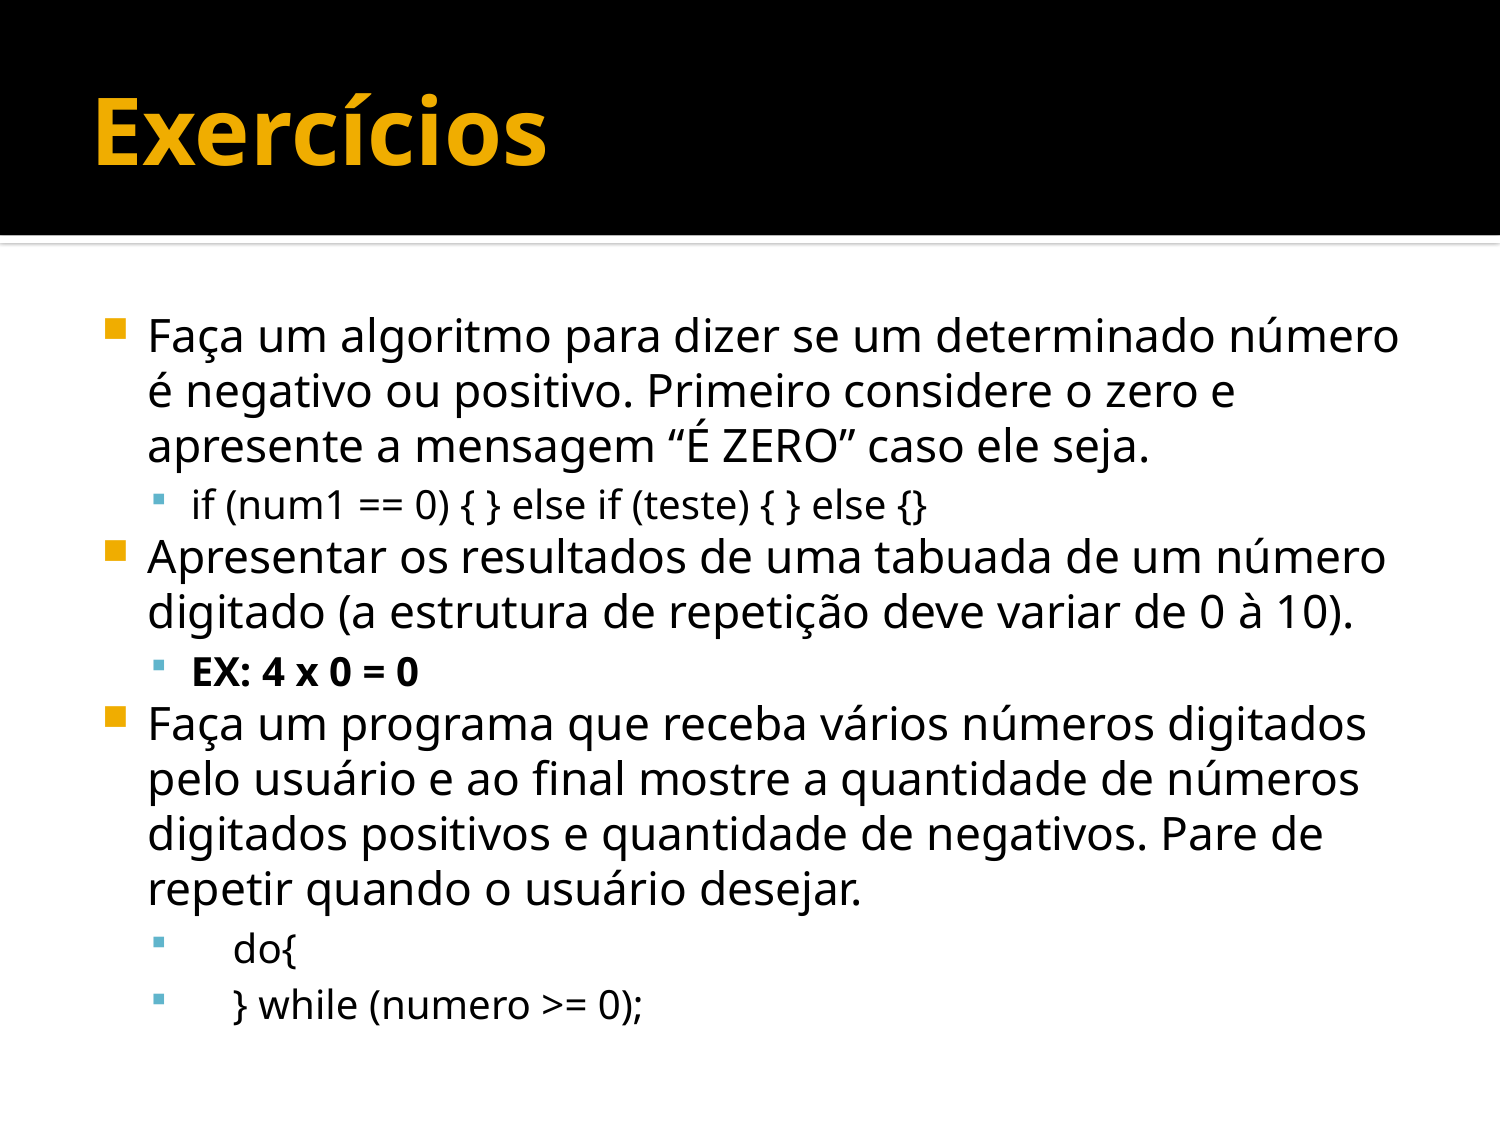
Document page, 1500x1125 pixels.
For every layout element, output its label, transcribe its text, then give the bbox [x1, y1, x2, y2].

list Faça um algoritmo para dizer se um determinado número é negativo ou positivo. Primeiro considere o zero e apresente a mensagem “É ZERO” caso ele seja. if (num1 == 0) { } else if (teste) { } else {} Apresentar os resultados de uma tabuada de um número digitado (a estrutura de repetição deve variar de 0 à 10). EX: 4 x 0 = 0 Faça um programa que receba vários números digitados pelo usuário e ao final mostre a quantidade de números digitados positivos e quantidade de negativos. Pare de repetir quando o usuário desejar. do{ } while (numero >= 0); [75, 291, 1425, 1050]
title Exercícios [75, 25, 1425, 231]
